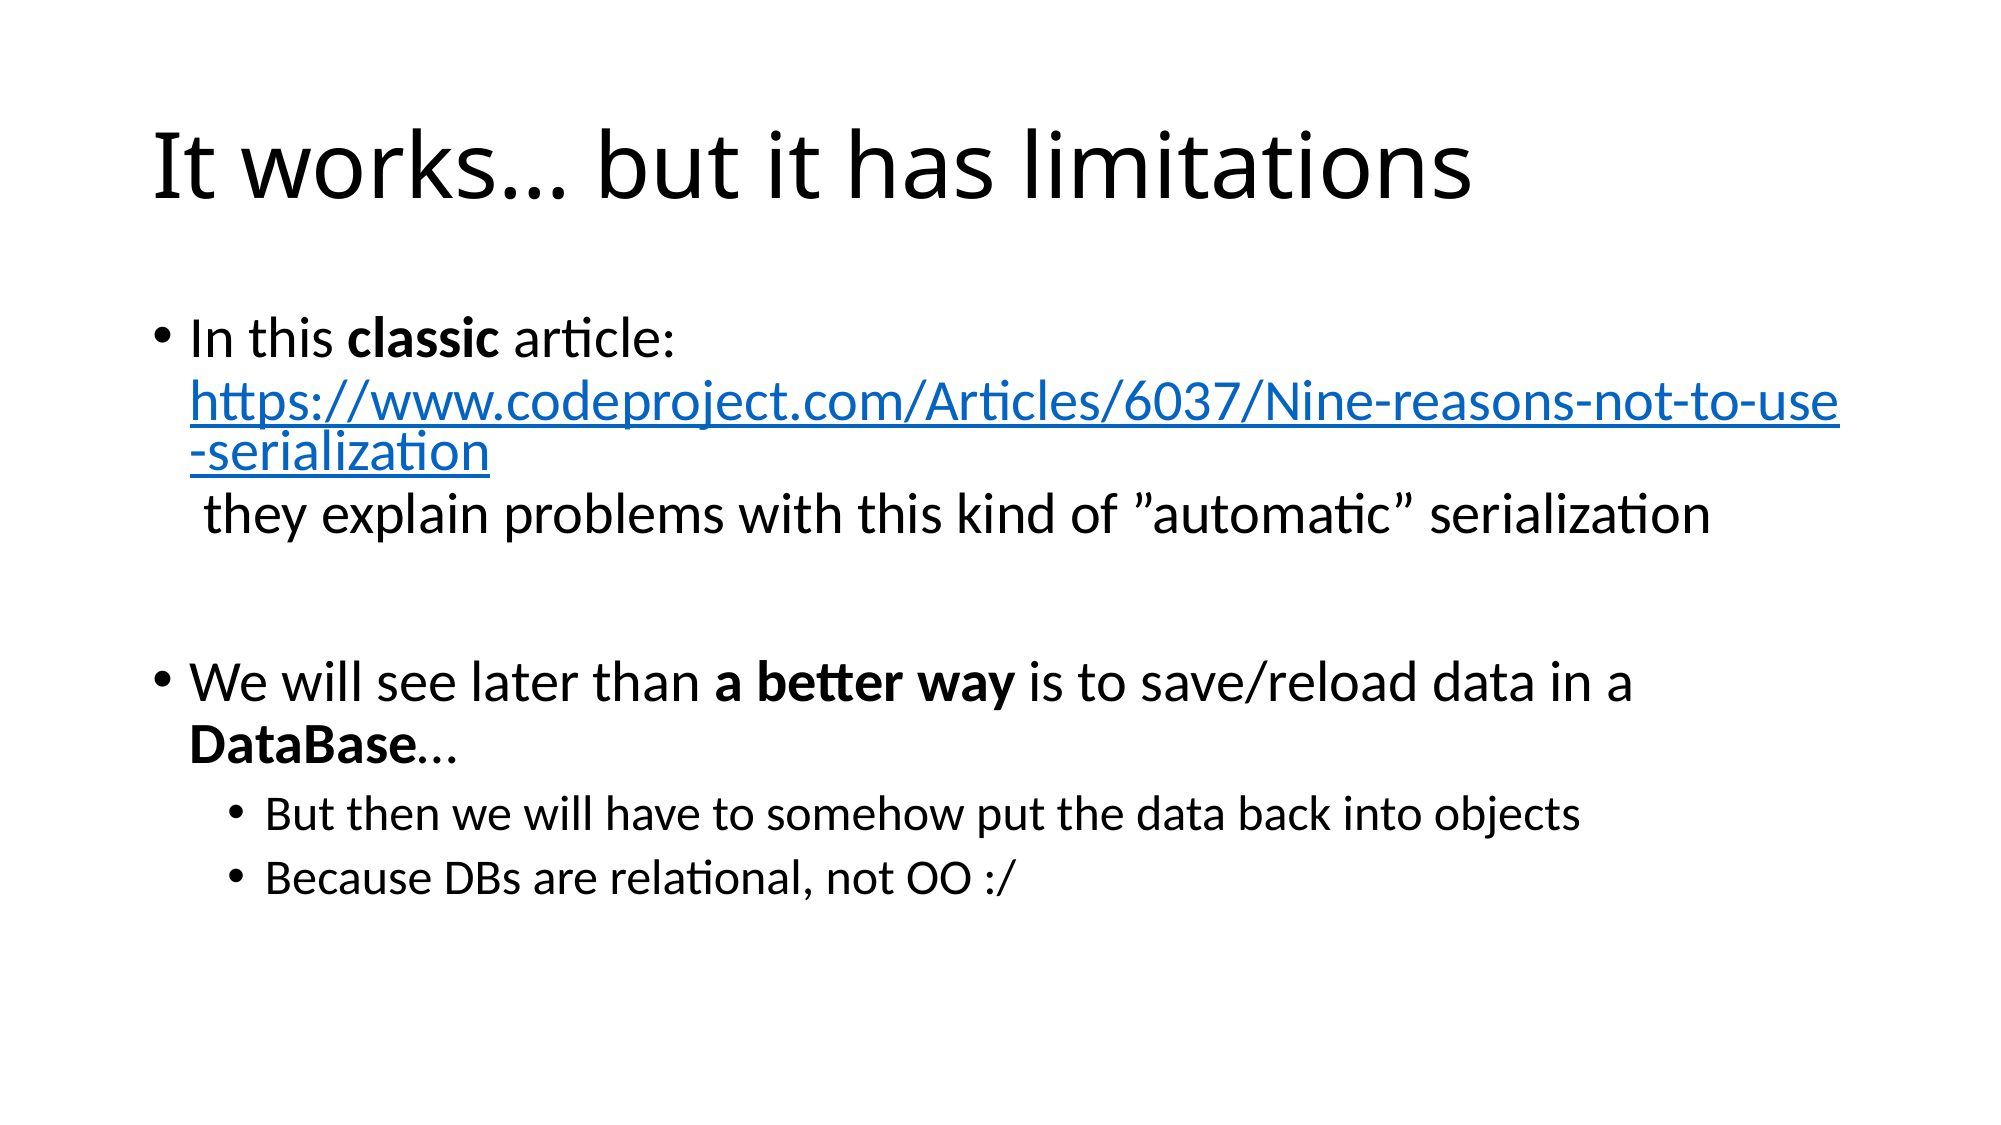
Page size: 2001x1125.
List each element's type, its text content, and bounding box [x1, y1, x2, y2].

title It works… but it has limitations [137, 59, 1863, 278]
list In this classic article: https://www.codeproject.com/Articles/6037/Nine-reasons-not-to-use-serialization they explain problems with this kind of ”automatic” serialization We will see later than a better way is to save/reload data in a DataBase… But then we will have to somehow put the data back into objects Because DBs are relational, not OO :/ [137, 299, 1863, 1014]
